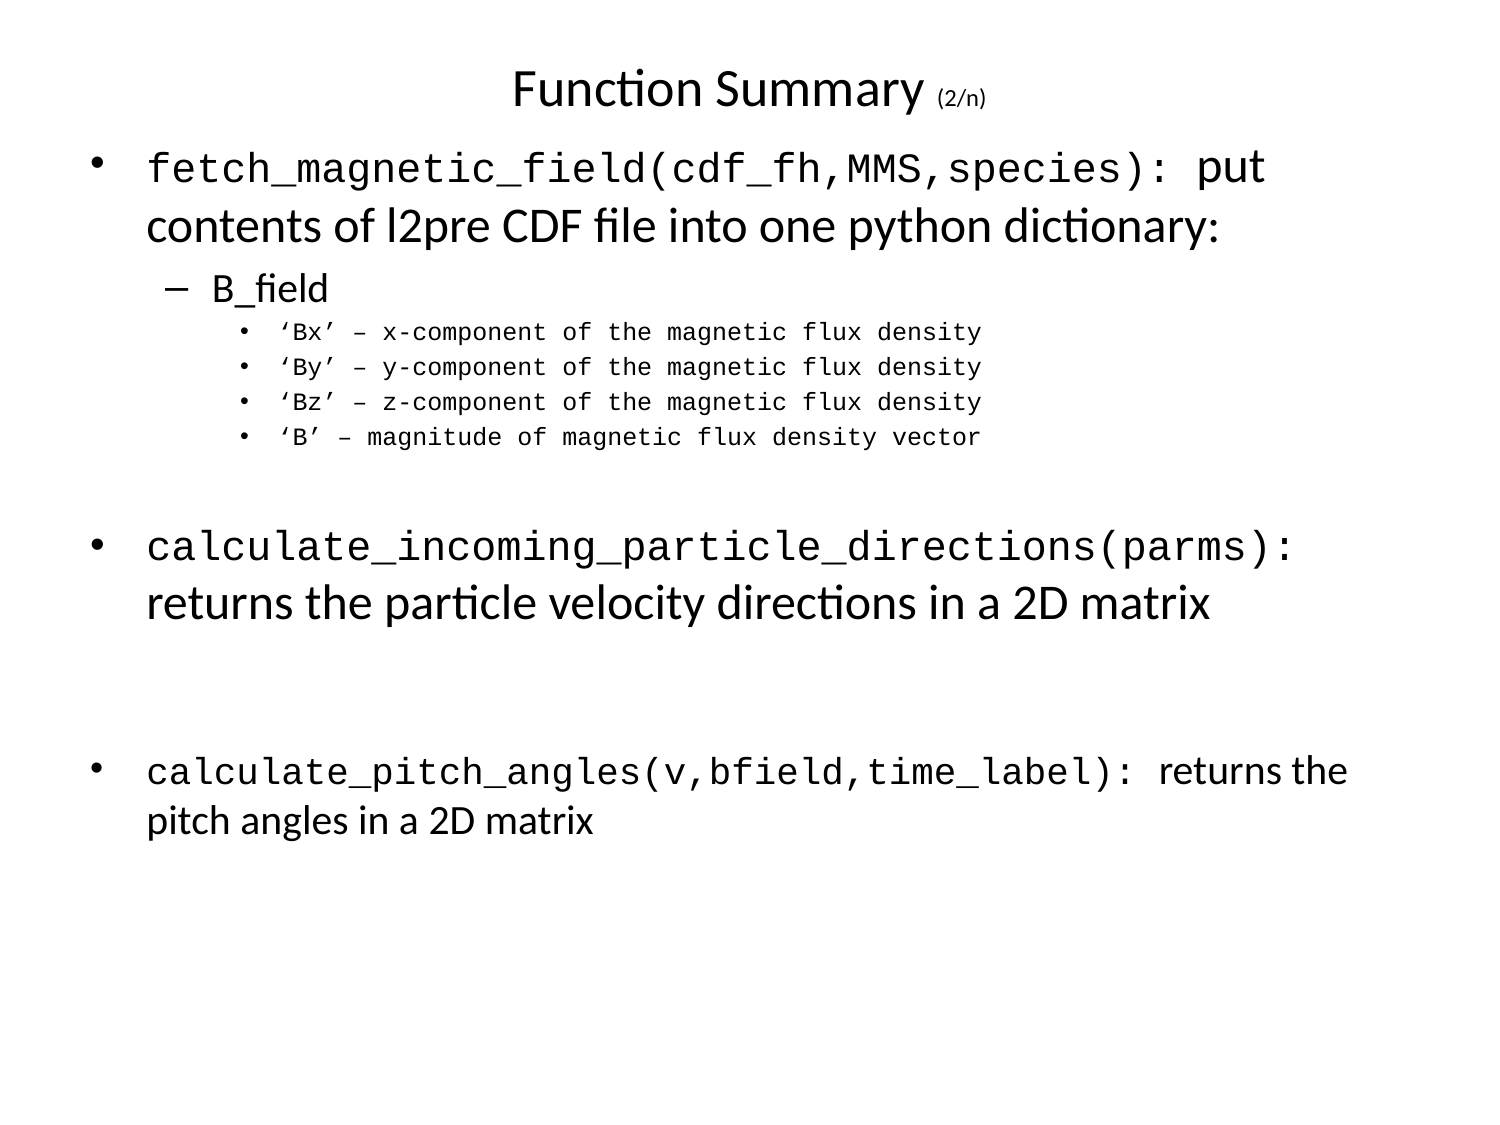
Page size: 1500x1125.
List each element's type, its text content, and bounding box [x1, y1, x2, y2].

list fetch_magnetic_field(cdf_fh,MMS,species): put contents of l2pre CDF file into one python dictionary: B_field ‘Bx’ – x-component of the magnetic flux density ‘By’ – y-component of the magnetic flux density ‘Bz’ – z-component of the magnetic flux density ‘B’ – magnitude of magnetic flux density vector calculate_incoming_particle_directions(parms): returns the particle velocity directions in a 2D matrix calculate_pitch_angles(v,bfield,time_label): returns the pitch angles in a 2D matrix [75, 125, 1425, 1005]
title Function Summary (2/n) [75, 45, 1425, 125]
